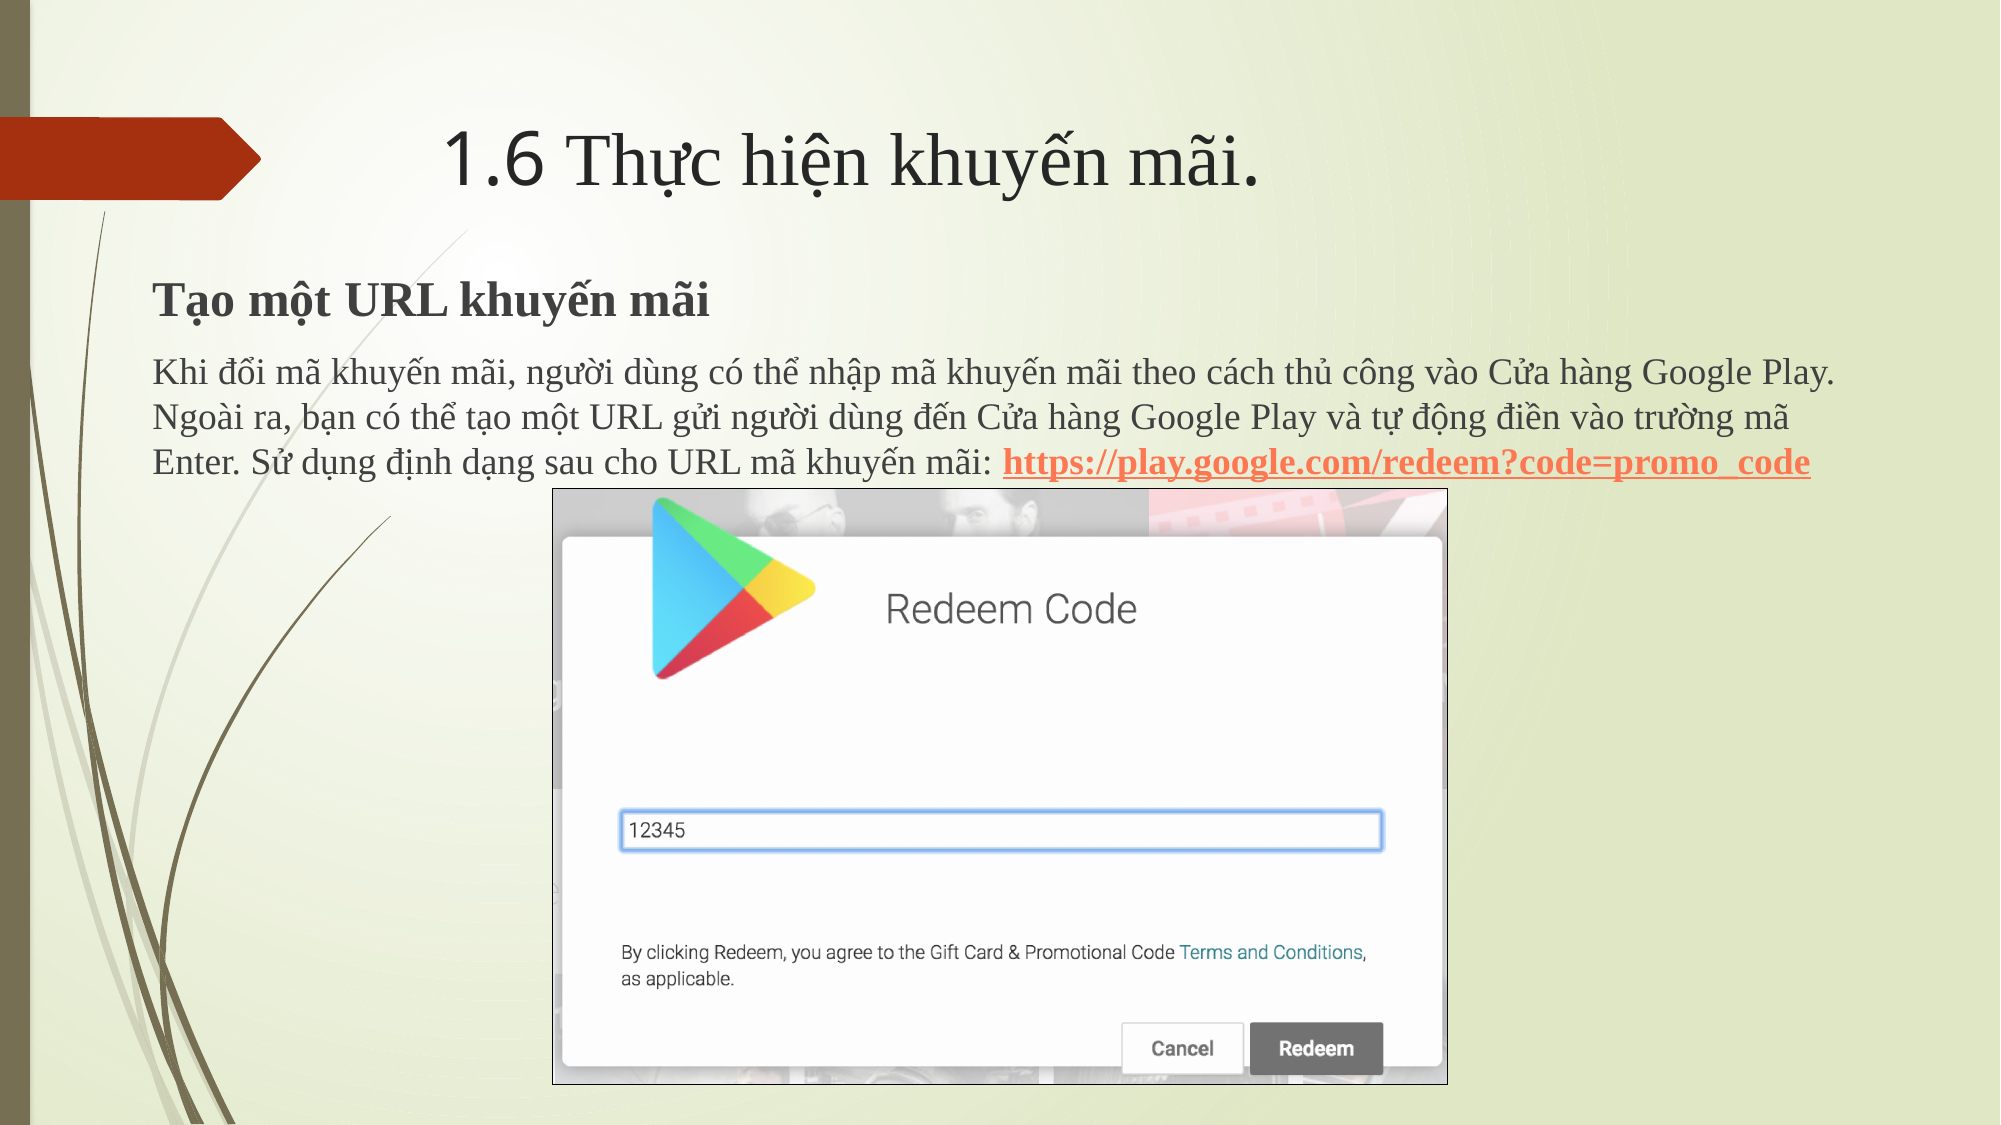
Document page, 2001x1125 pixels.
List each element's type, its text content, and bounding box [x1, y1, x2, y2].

title 1.6 Thực hiện khuyến mãi. [425, 102, 1888, 313]
list Tạo một URL khuyến mãi Khi đổi mã khuyến mãi, người dùng có thể nhập mã khuyến mãi theo cách thủ công vào Cửa hàng Google Play. Ngoài ra, bạn có thể tạo một URL gửi người dùng đến Cửa hàng Google Play và tự động điền vào trường mã Enter. Sử dụng định dạng sau cho URL mã khuyến mãi: https://play.google.com/redeem?code=promo_code [137, 259, 1863, 1014]
picture [552, 487, 1448, 1085]
